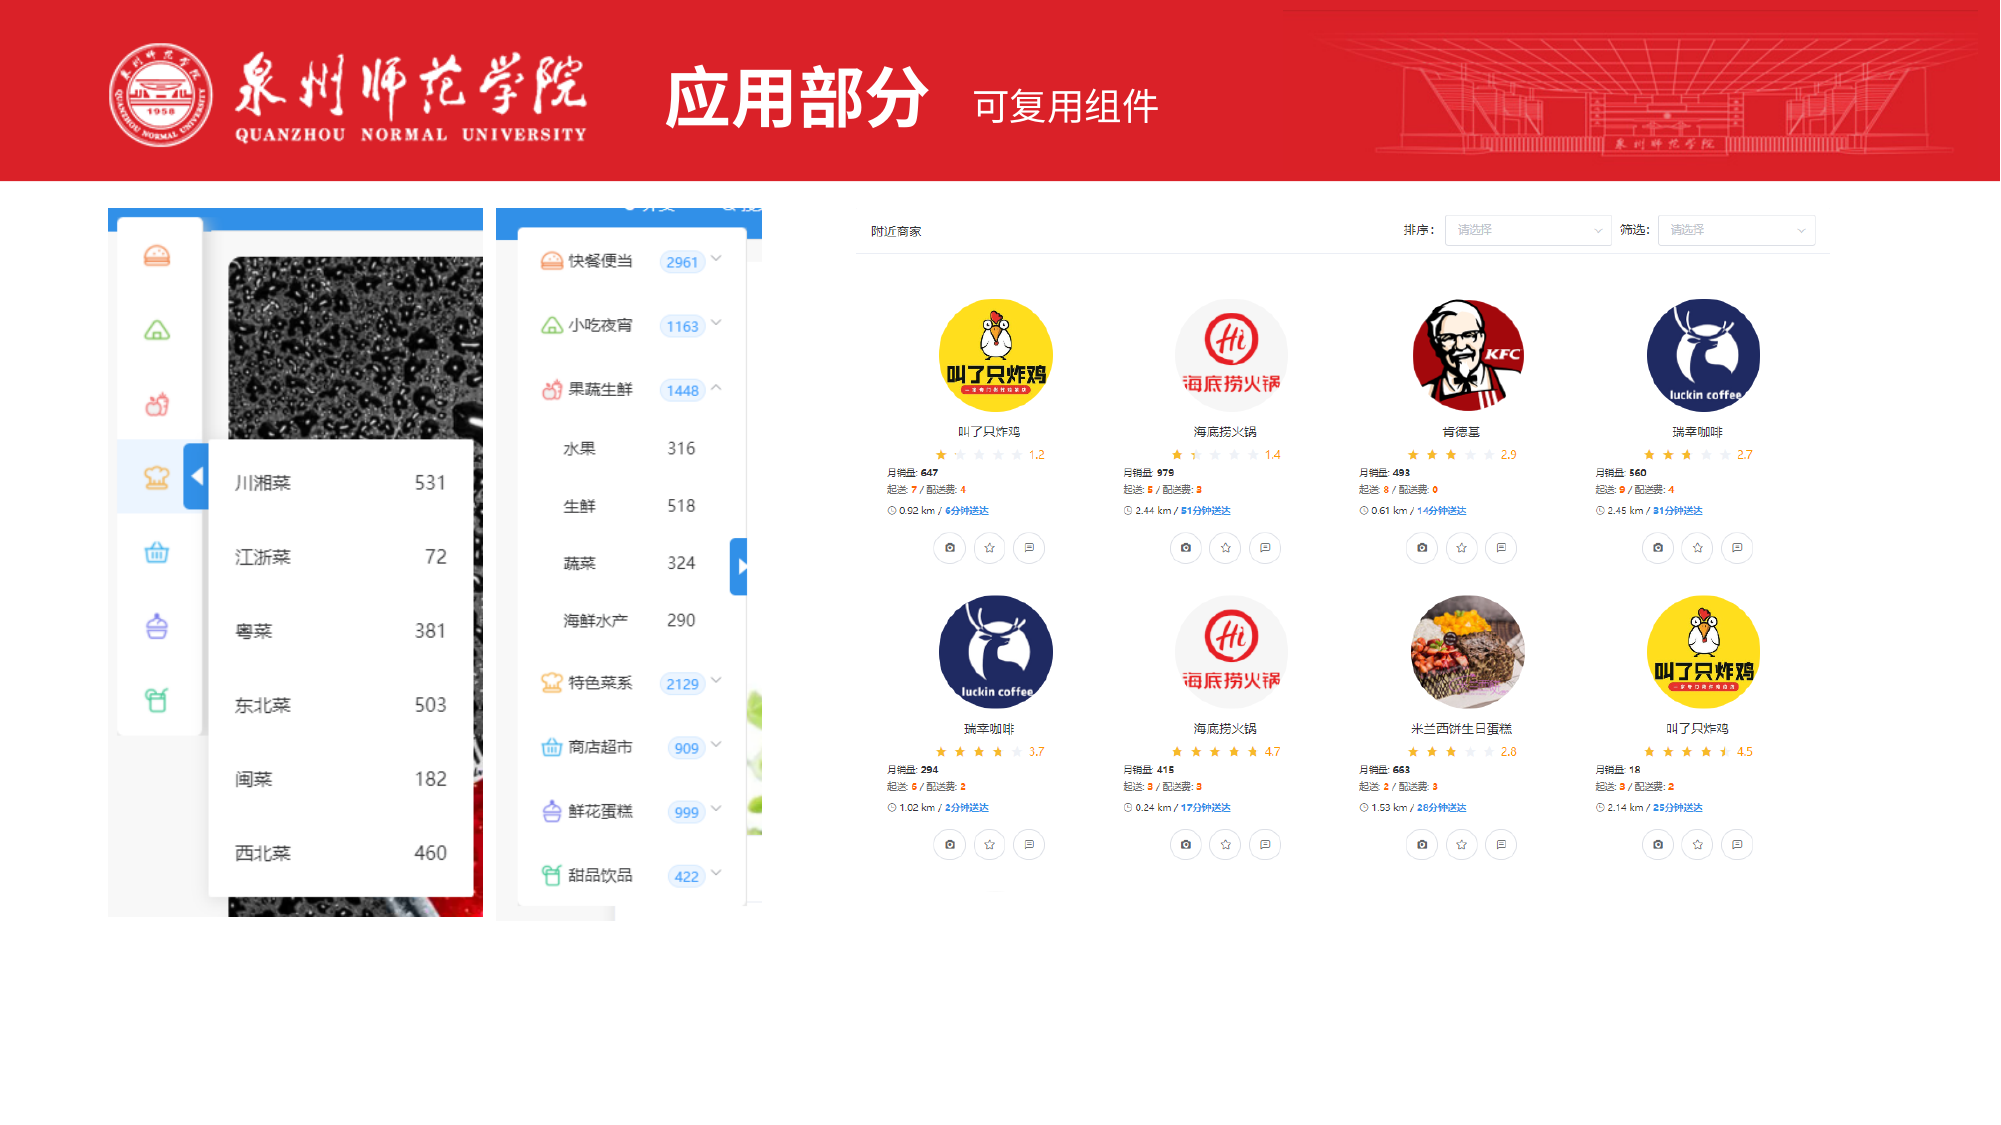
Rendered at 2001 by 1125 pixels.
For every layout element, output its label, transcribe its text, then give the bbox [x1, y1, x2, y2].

picture [108, 42, 590, 150]
picture [1283, 10, 1978, 171]
text_box [0, 0, 2000, 182]
picture [496, 208, 762, 921]
picture [856, 208, 1830, 892]
text_box 可复用组件 [957, 75, 1283, 136]
picture [108, 208, 483, 917]
text_box 应用部分 [650, 48, 1014, 144]
